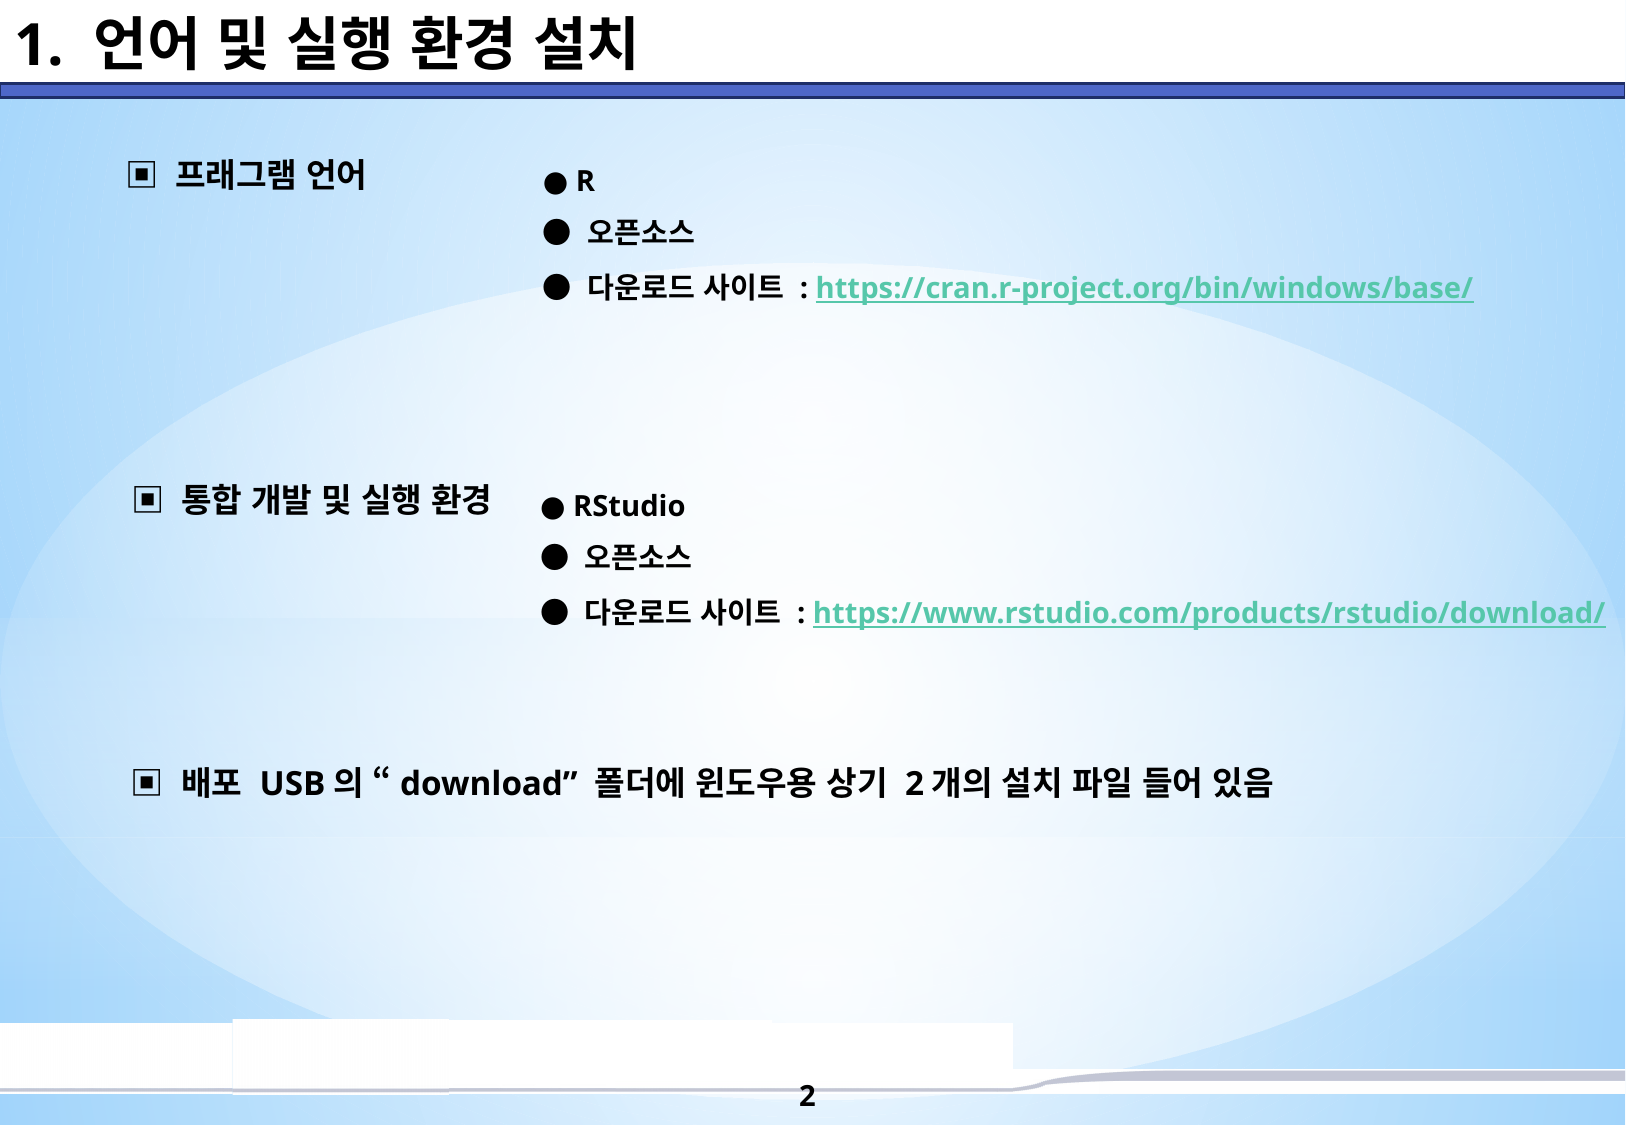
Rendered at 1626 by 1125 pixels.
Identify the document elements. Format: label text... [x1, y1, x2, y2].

text_box ● RStudio ● 오픈소스 ● 다운로드 사이트 : https://www.rstudio.com/products/rstudio/download/ [525, 462, 1621, 642]
text_box ▣ 배포 USB의 “download” 폴더에 윈도우용 상기 2개의 설치 파일 들어 있음 [116, 754, 1289, 810]
text_box [0, 82, 1625, 99]
text_box ● R ● 오픈소스 ● 다운로드 사이트 : https://cran.r-project.org/bin/windows/base/ [528, 137, 1489, 317]
picture [0, 1019, 1626, 1095]
text_box ▣ 프래그램 언어 [110, 146, 402, 202]
text_box ▣ 통합 개발 및 실행 환경 [116, 471, 508, 527]
text_box 1. 언어 및 실행 환경 설치 [0, 0, 1625, 82]
